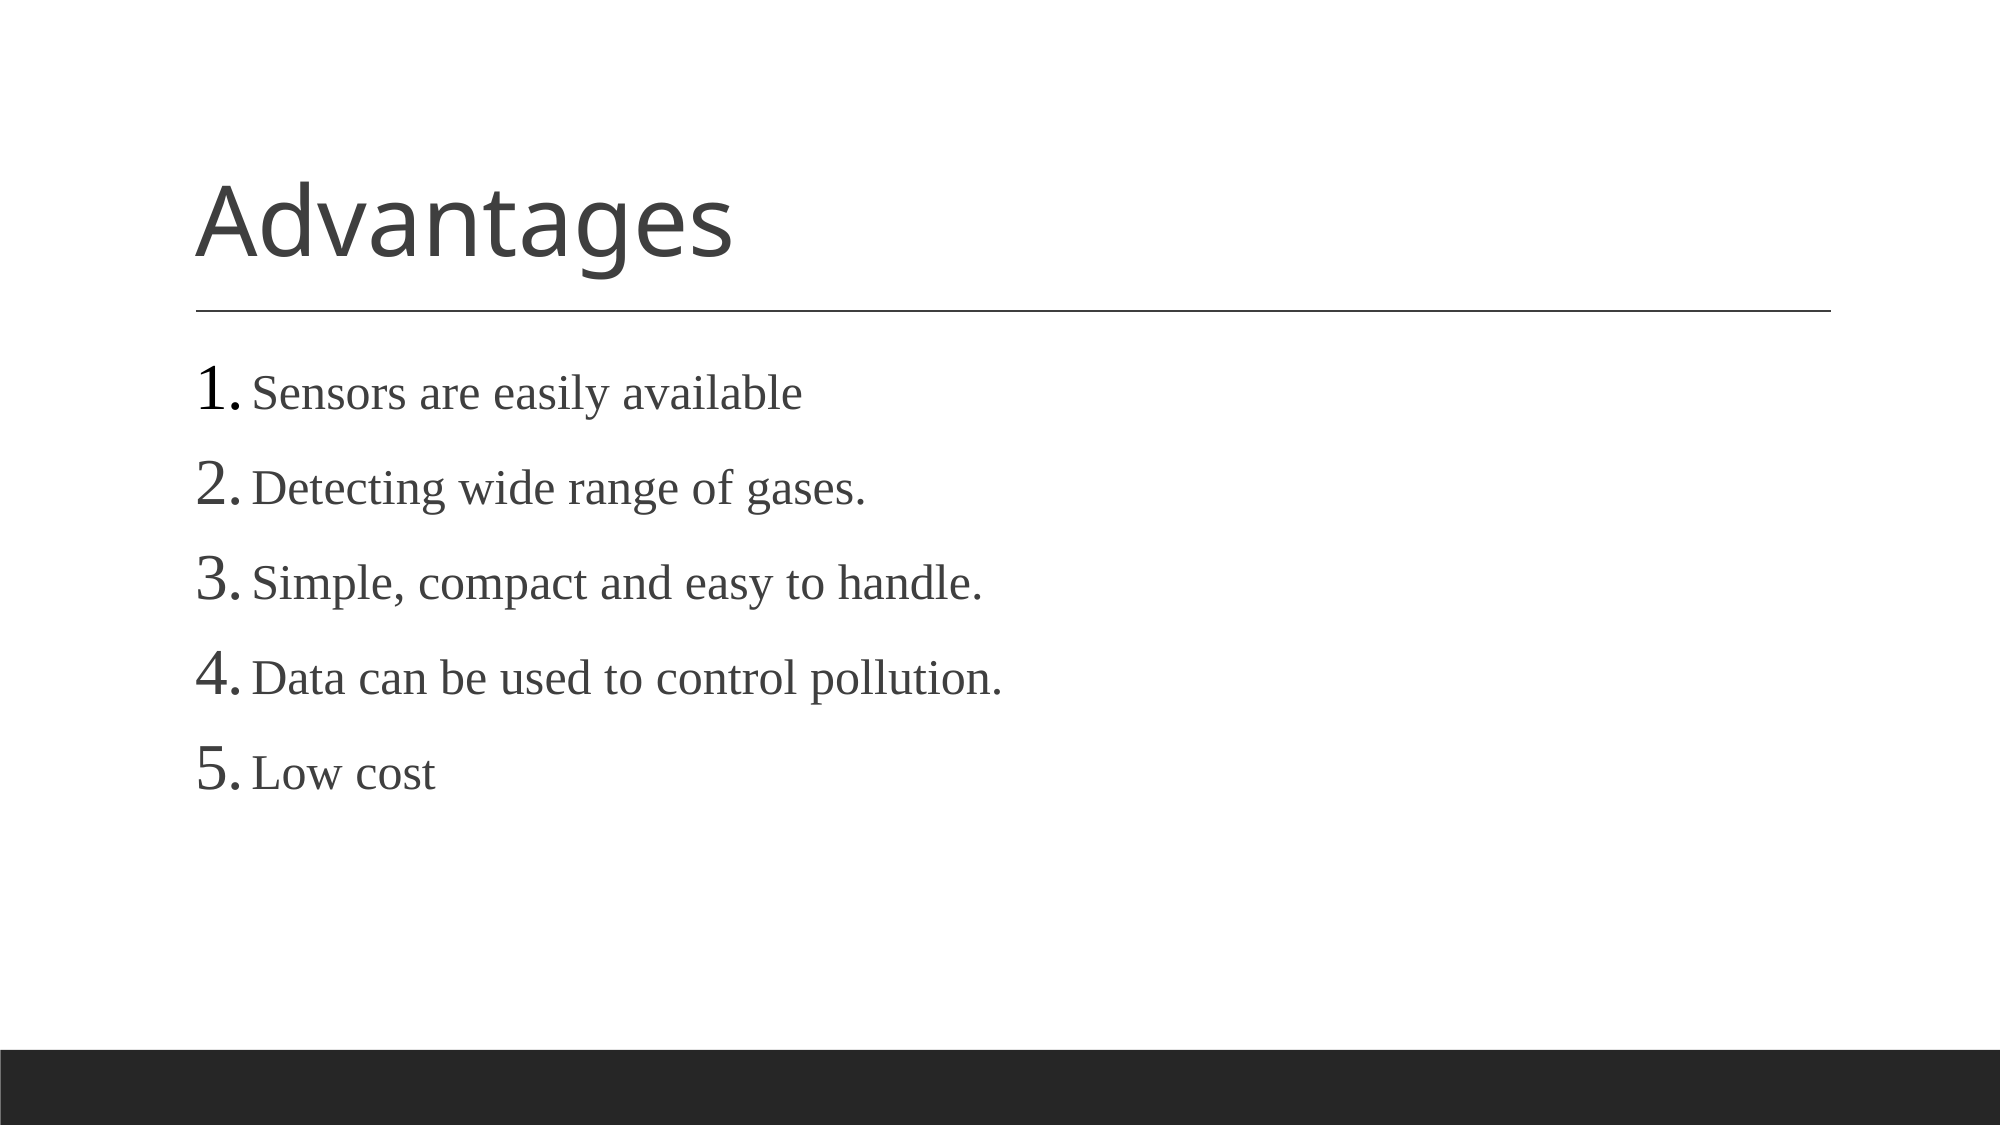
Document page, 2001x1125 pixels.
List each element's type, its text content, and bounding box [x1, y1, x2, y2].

title Advantages [180, 47, 1830, 285]
list Sensors are easily available Detecting wide range of gases. Simple, compact and easy to handle. Data can be used to control pollution. Low cost [180, 345, 1830, 963]
